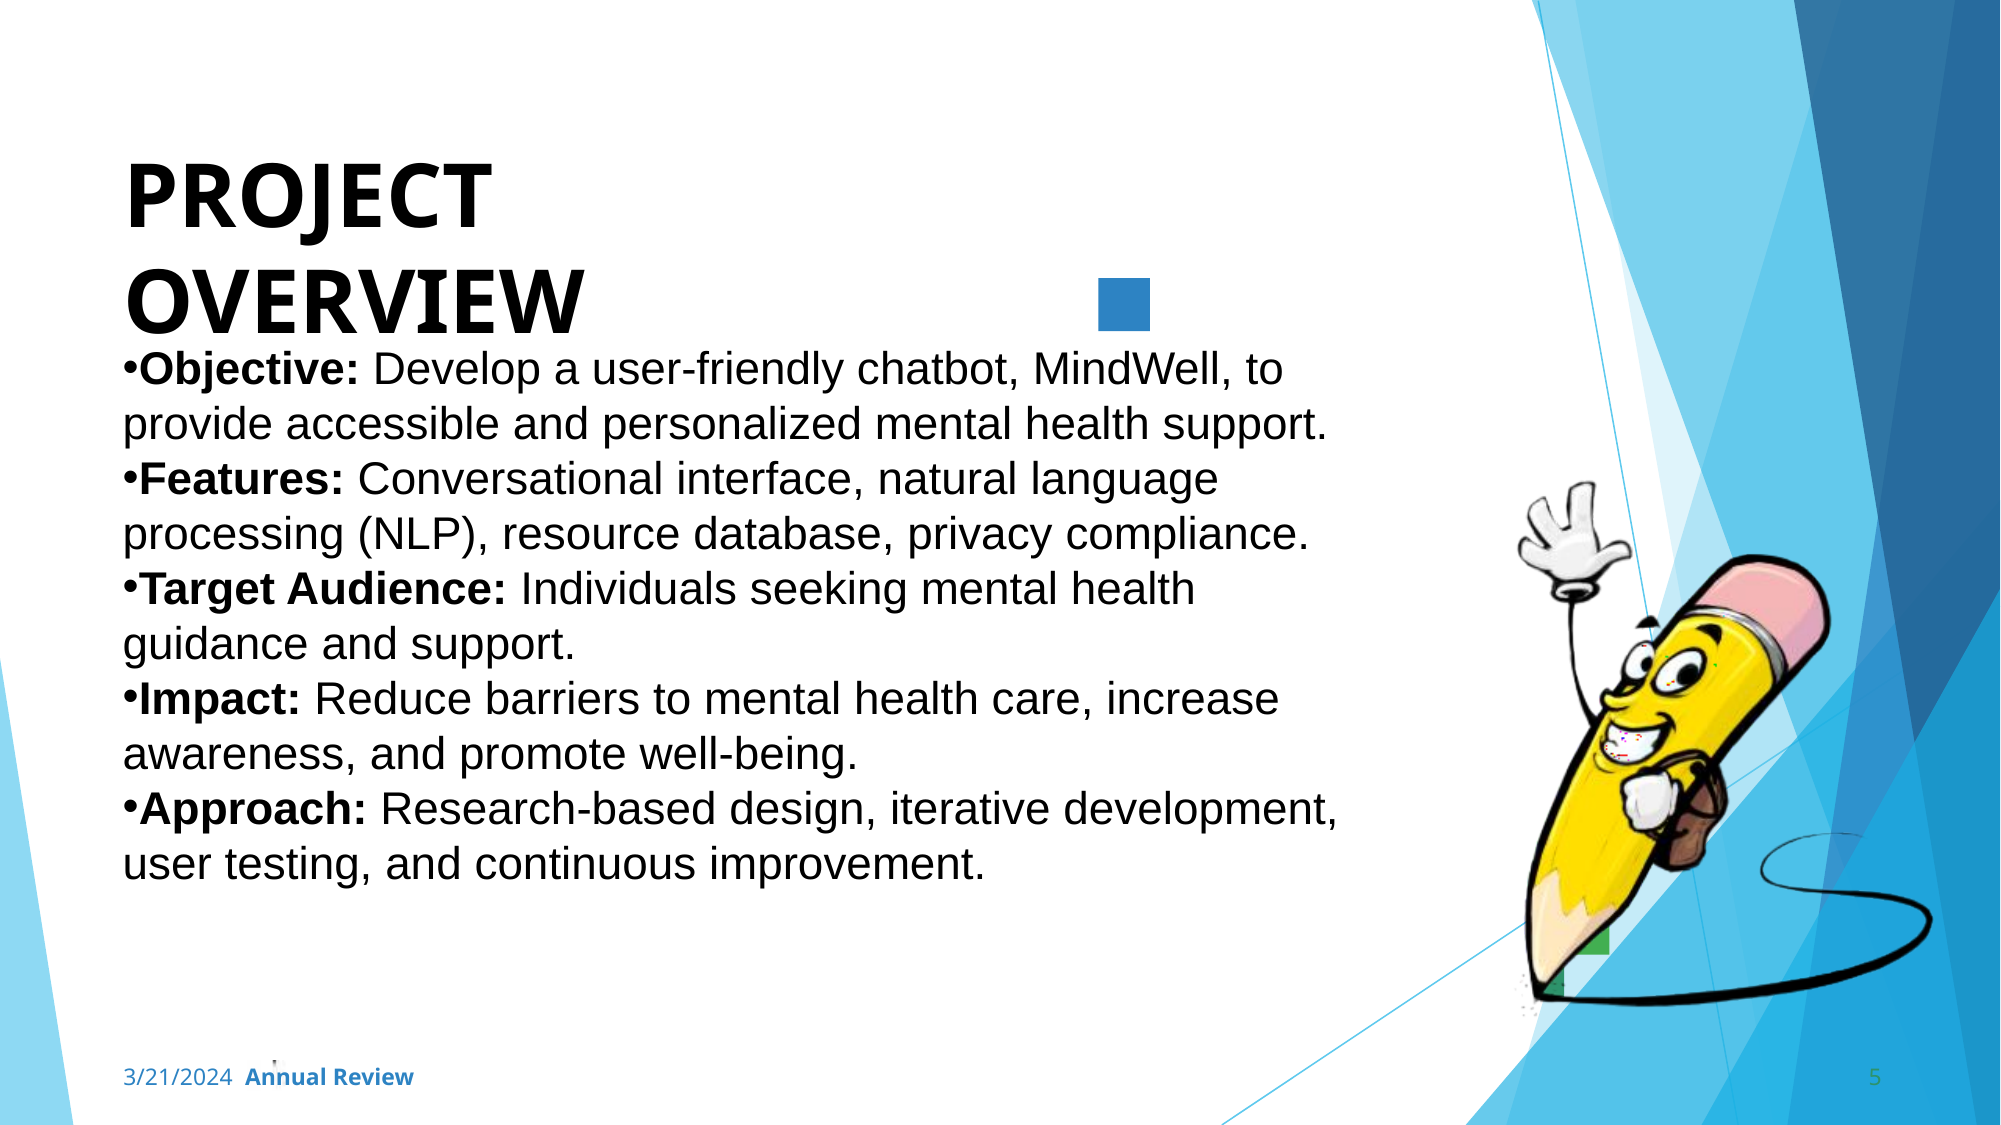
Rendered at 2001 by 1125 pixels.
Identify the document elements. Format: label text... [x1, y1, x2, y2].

title PROJECT OVERVIEW [121, 136, 985, 331]
picture [110, 1060, 463, 1094]
text_box Objective: Develop a user-friendly chatbot, MindWell, to provide accessible and personalized mental health support. Features: Conversational interface, natural language processing (NLP), resource database, privacy compliance. Target Audience: Individuals seeking mental health guidance and support. Impact: Reduce barriers to mental health care, increase awareness, and promote well-being. Approach: Research-based design, iterative development, user testing, and continuous improvement. [107, 331, 1395, 896]
text_box [1098, 278, 1150, 331]
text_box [1420, 434, 2000, 1060]
slide_number ‹#› [1862, 1068, 1888, 1125]
